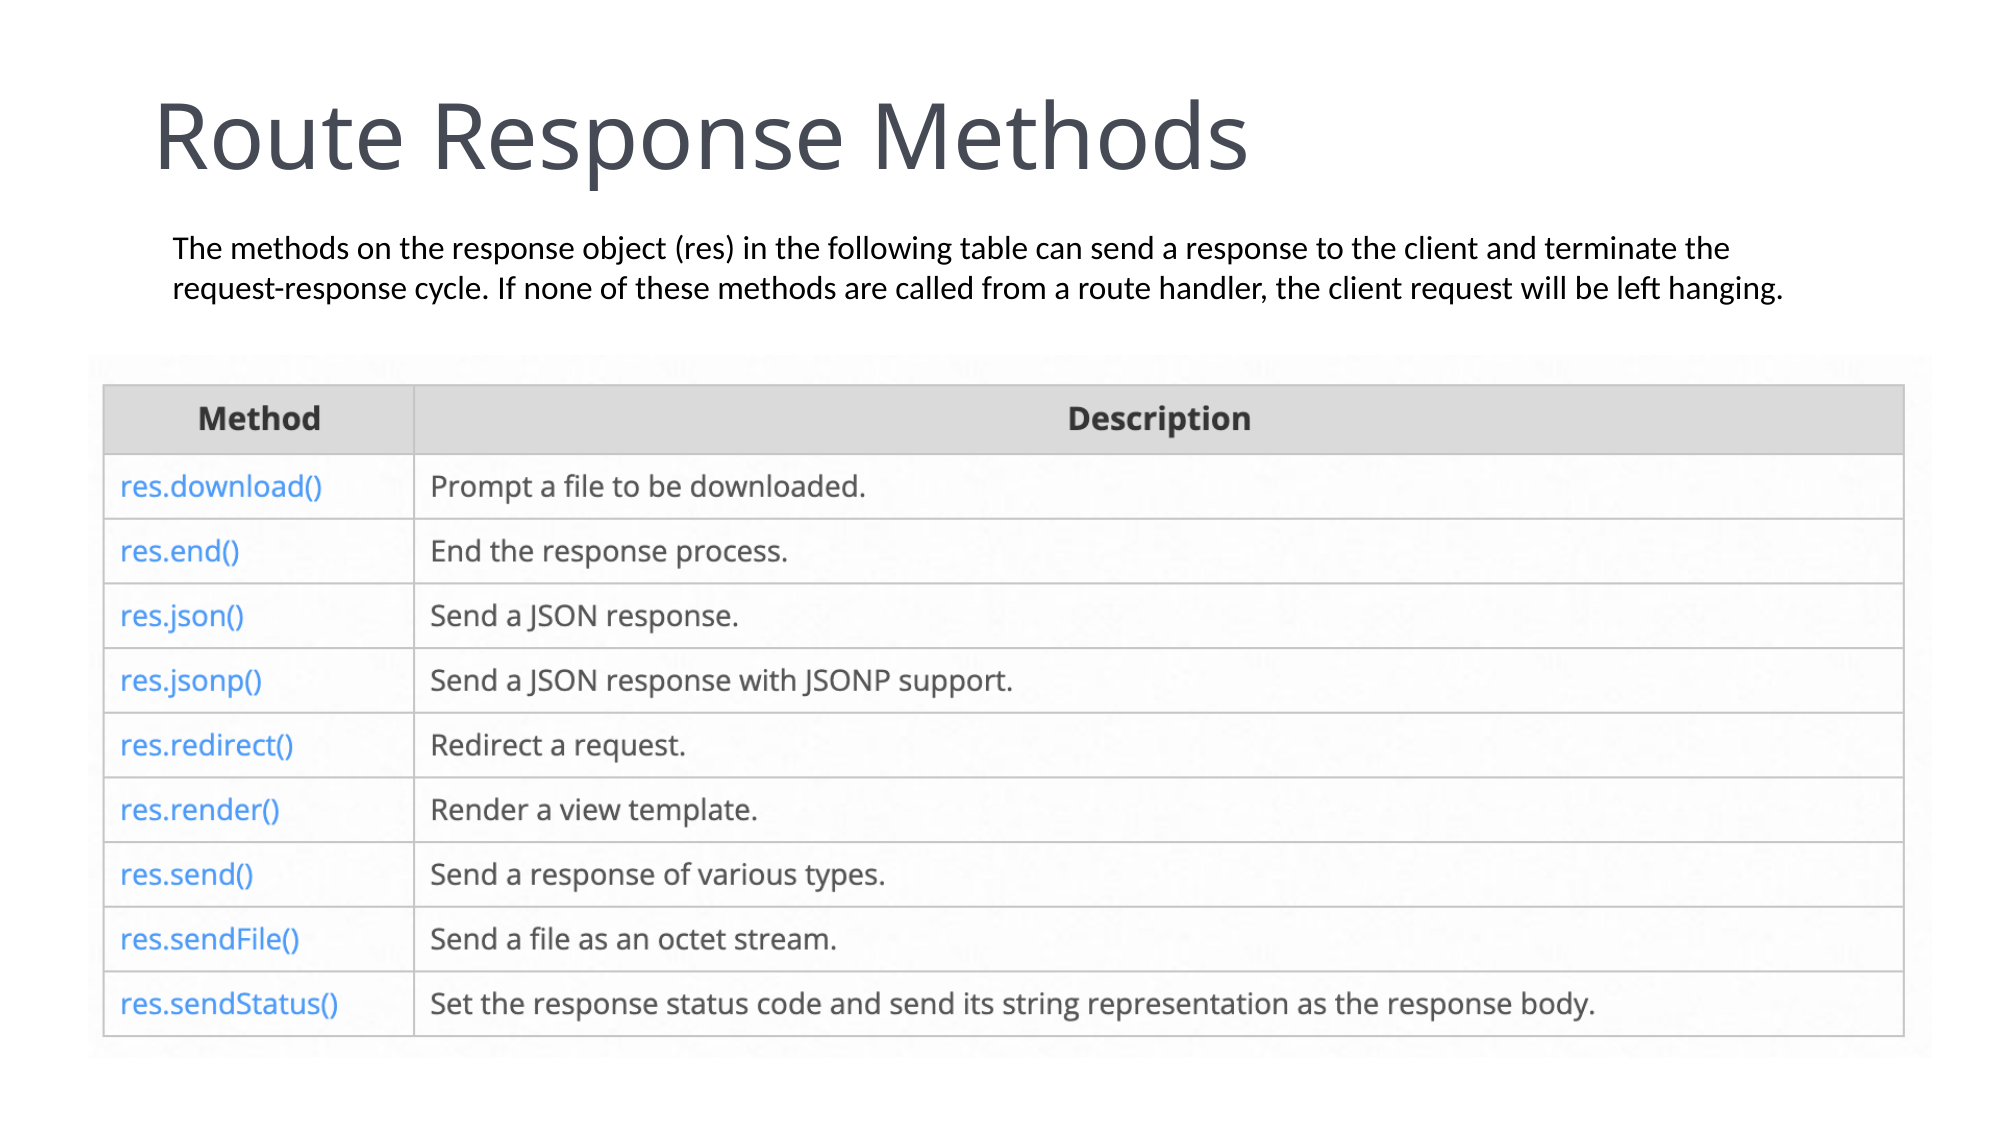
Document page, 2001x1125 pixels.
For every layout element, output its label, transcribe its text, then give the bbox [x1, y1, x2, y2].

text_box The methods on the response object (res) in the following table can send a response to the client and terminate the request-response cycle. If none of these methods are called from a route handler, the client request will be left hanging. [157, 218, 1863, 354]
title Route Response Methods [137, 59, 1863, 219]
picture [88, 355, 1932, 1058]
